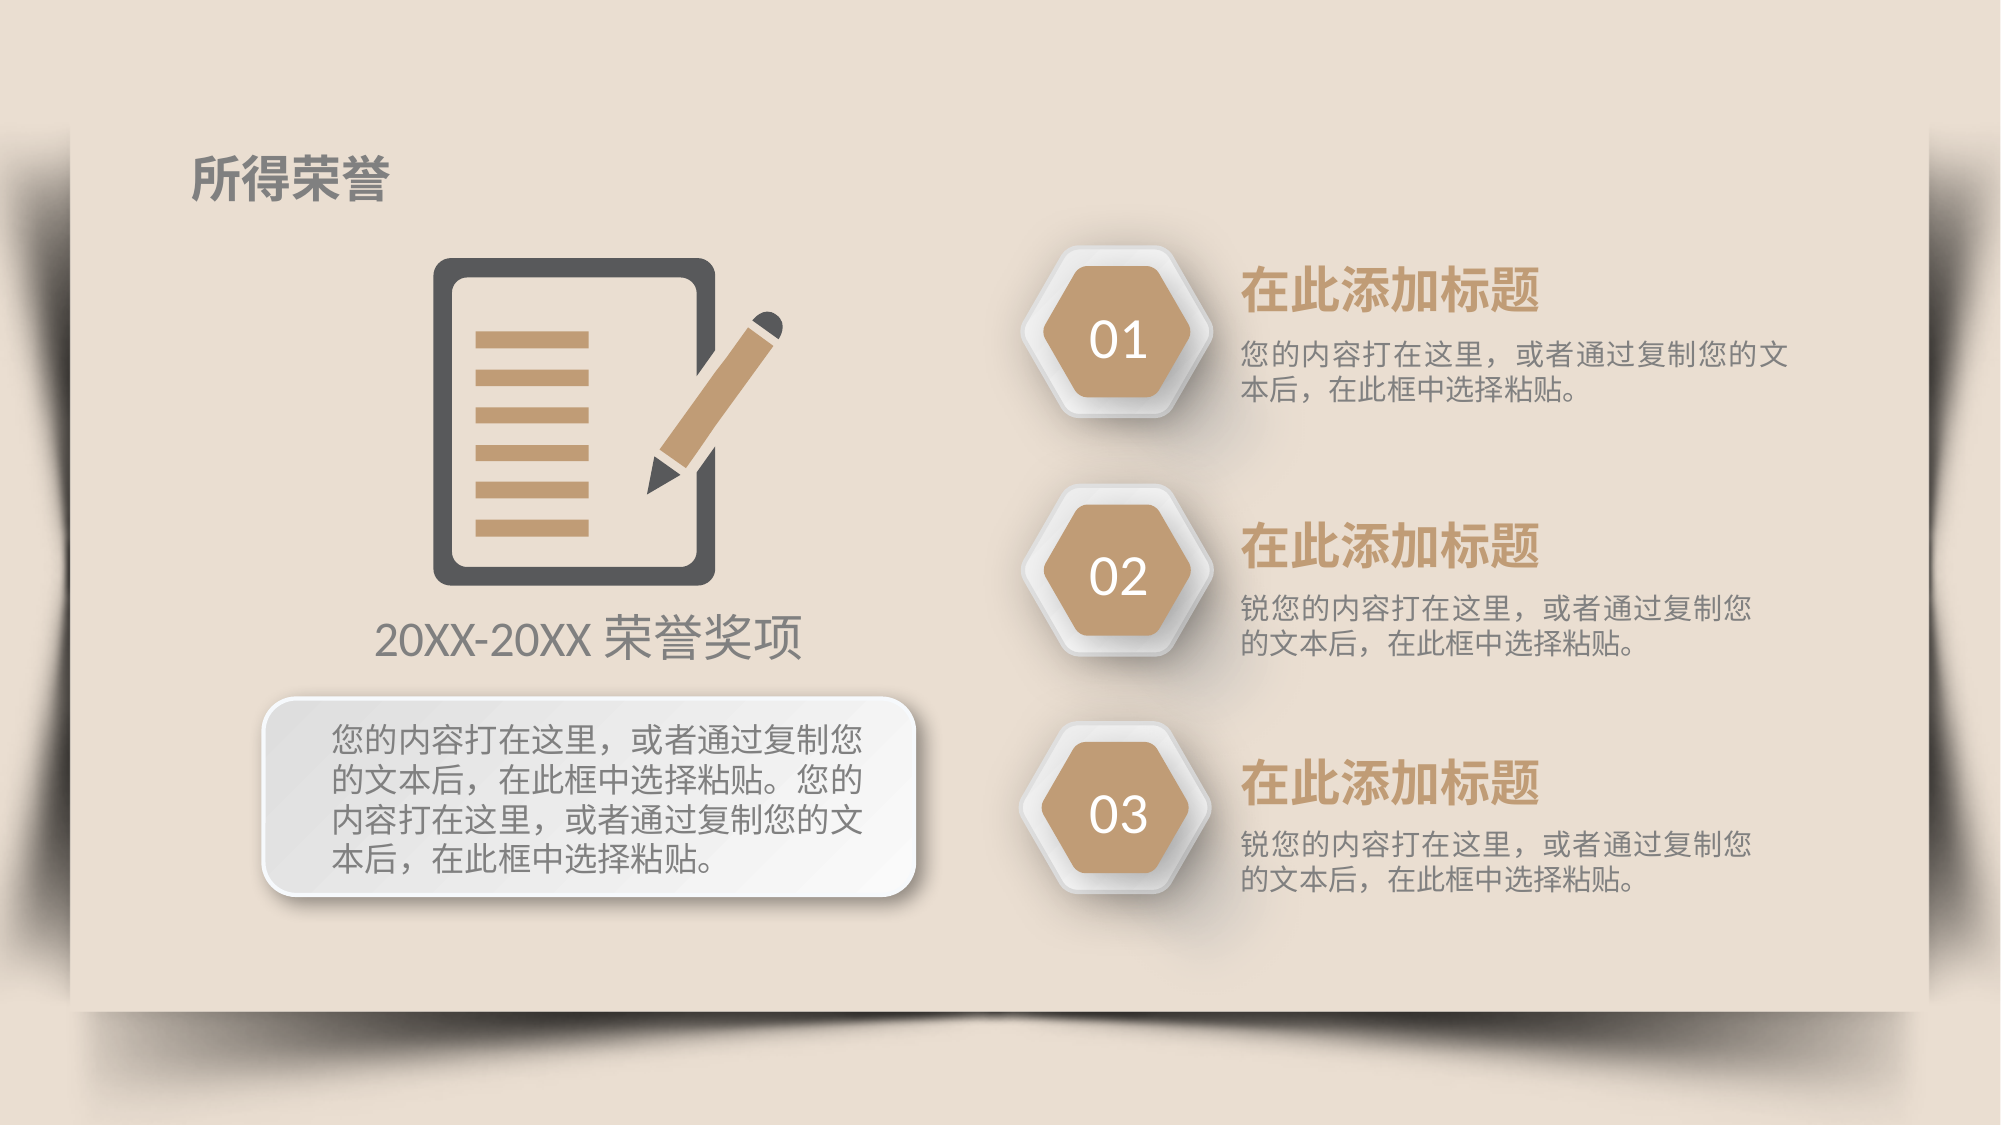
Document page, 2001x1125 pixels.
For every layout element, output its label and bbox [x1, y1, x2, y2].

text_box [1019, 801, 1289, 1033]
text_box [1021, 221, 1291, 458]
text_box [1225, 251, 1804, 416]
text_box [433, 257, 790, 586]
text_box [1225, 506, 1769, 670]
text_box [1021, 459, 1291, 796]
text_box [1225, 744, 1769, 906]
picture [0, 56, 2001, 1125]
